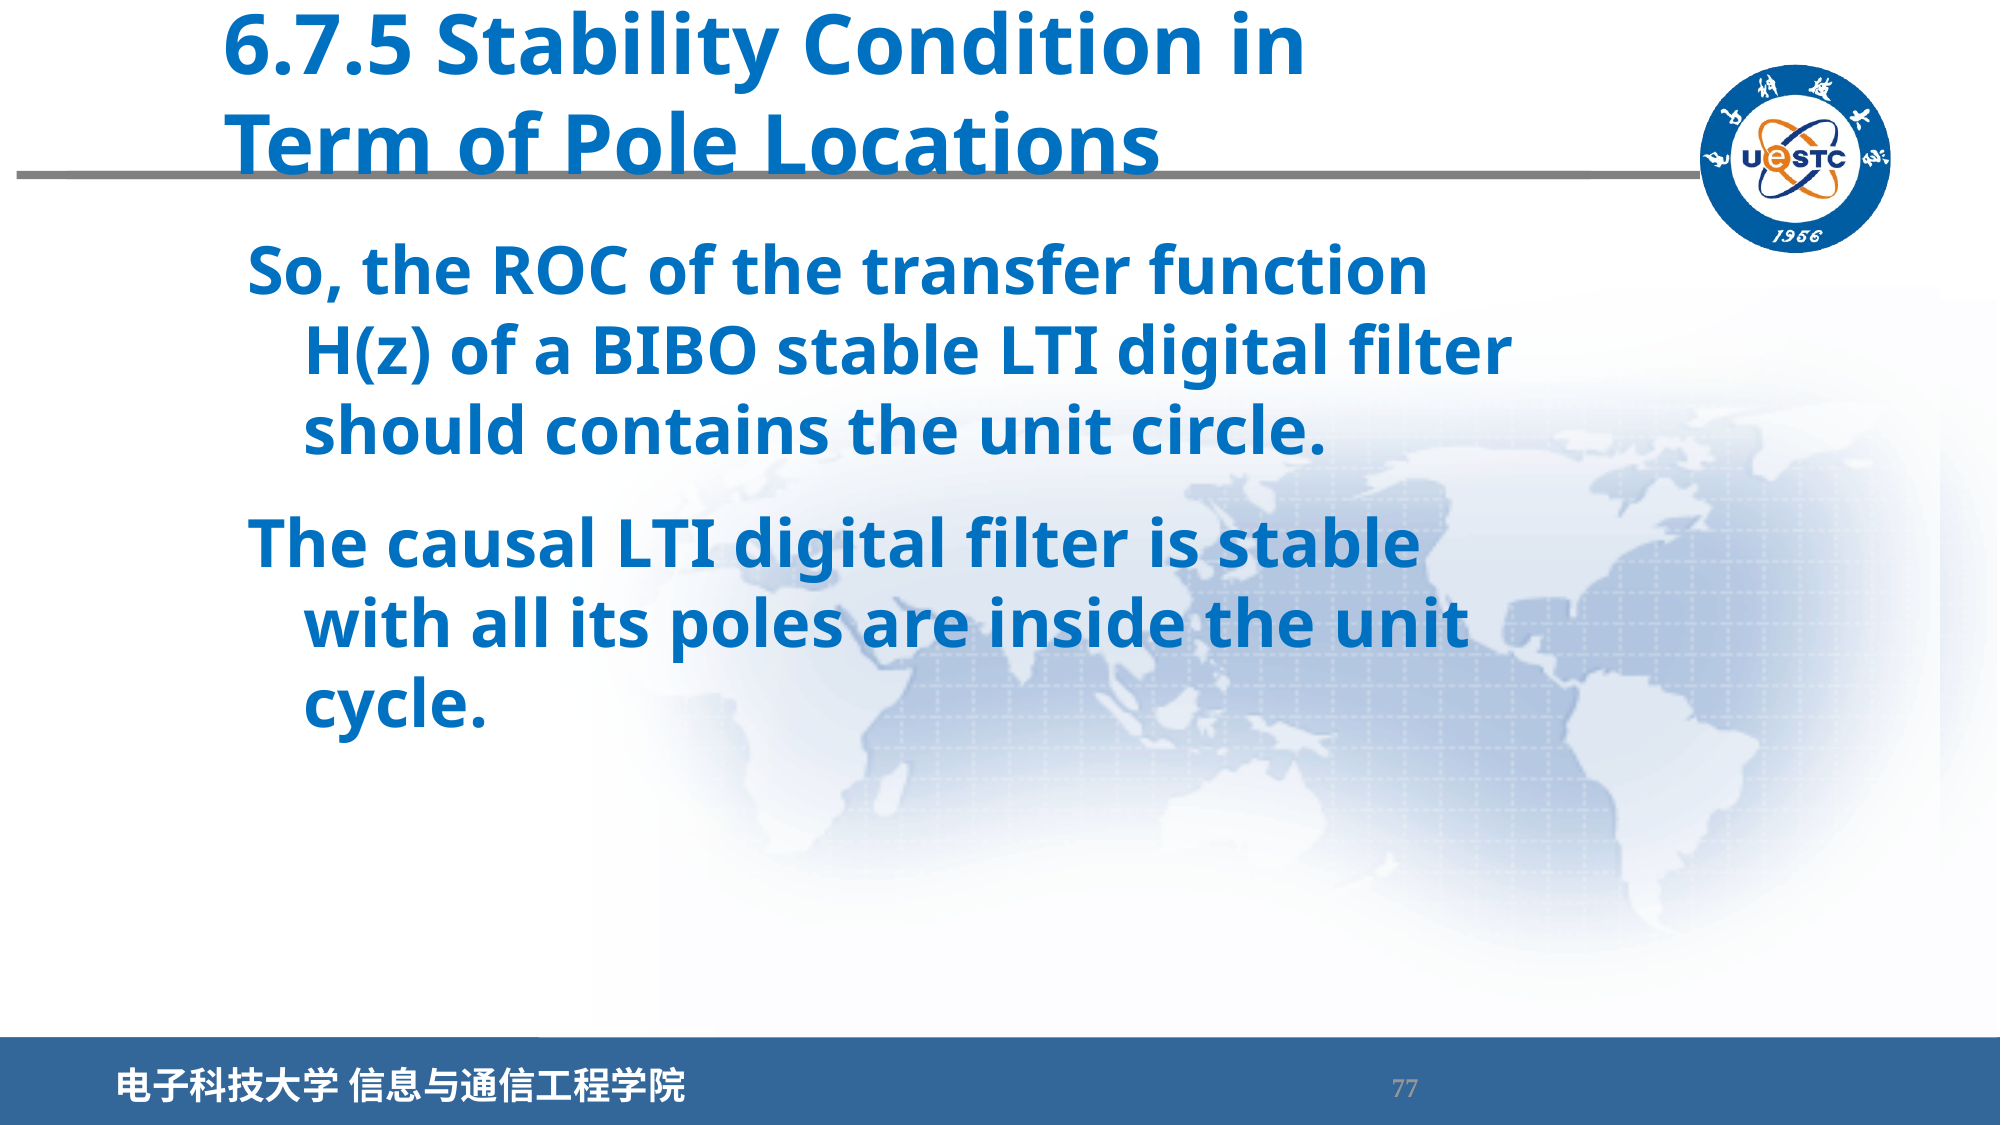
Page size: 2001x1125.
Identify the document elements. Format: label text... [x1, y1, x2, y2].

picture [483, 287, 1997, 1037]
list So, the ROC of the transfer function H(z) of a BIBO stable LTI digital filter should contains the unit circle. The causal LTI digital filter is stable with all its poles are inside the unit cycle. [232, 219, 1543, 770]
title 6.7.5 Stability Condition in Term of Pole Locations [208, 0, 1513, 199]
picture [1679, 56, 1940, 262]
